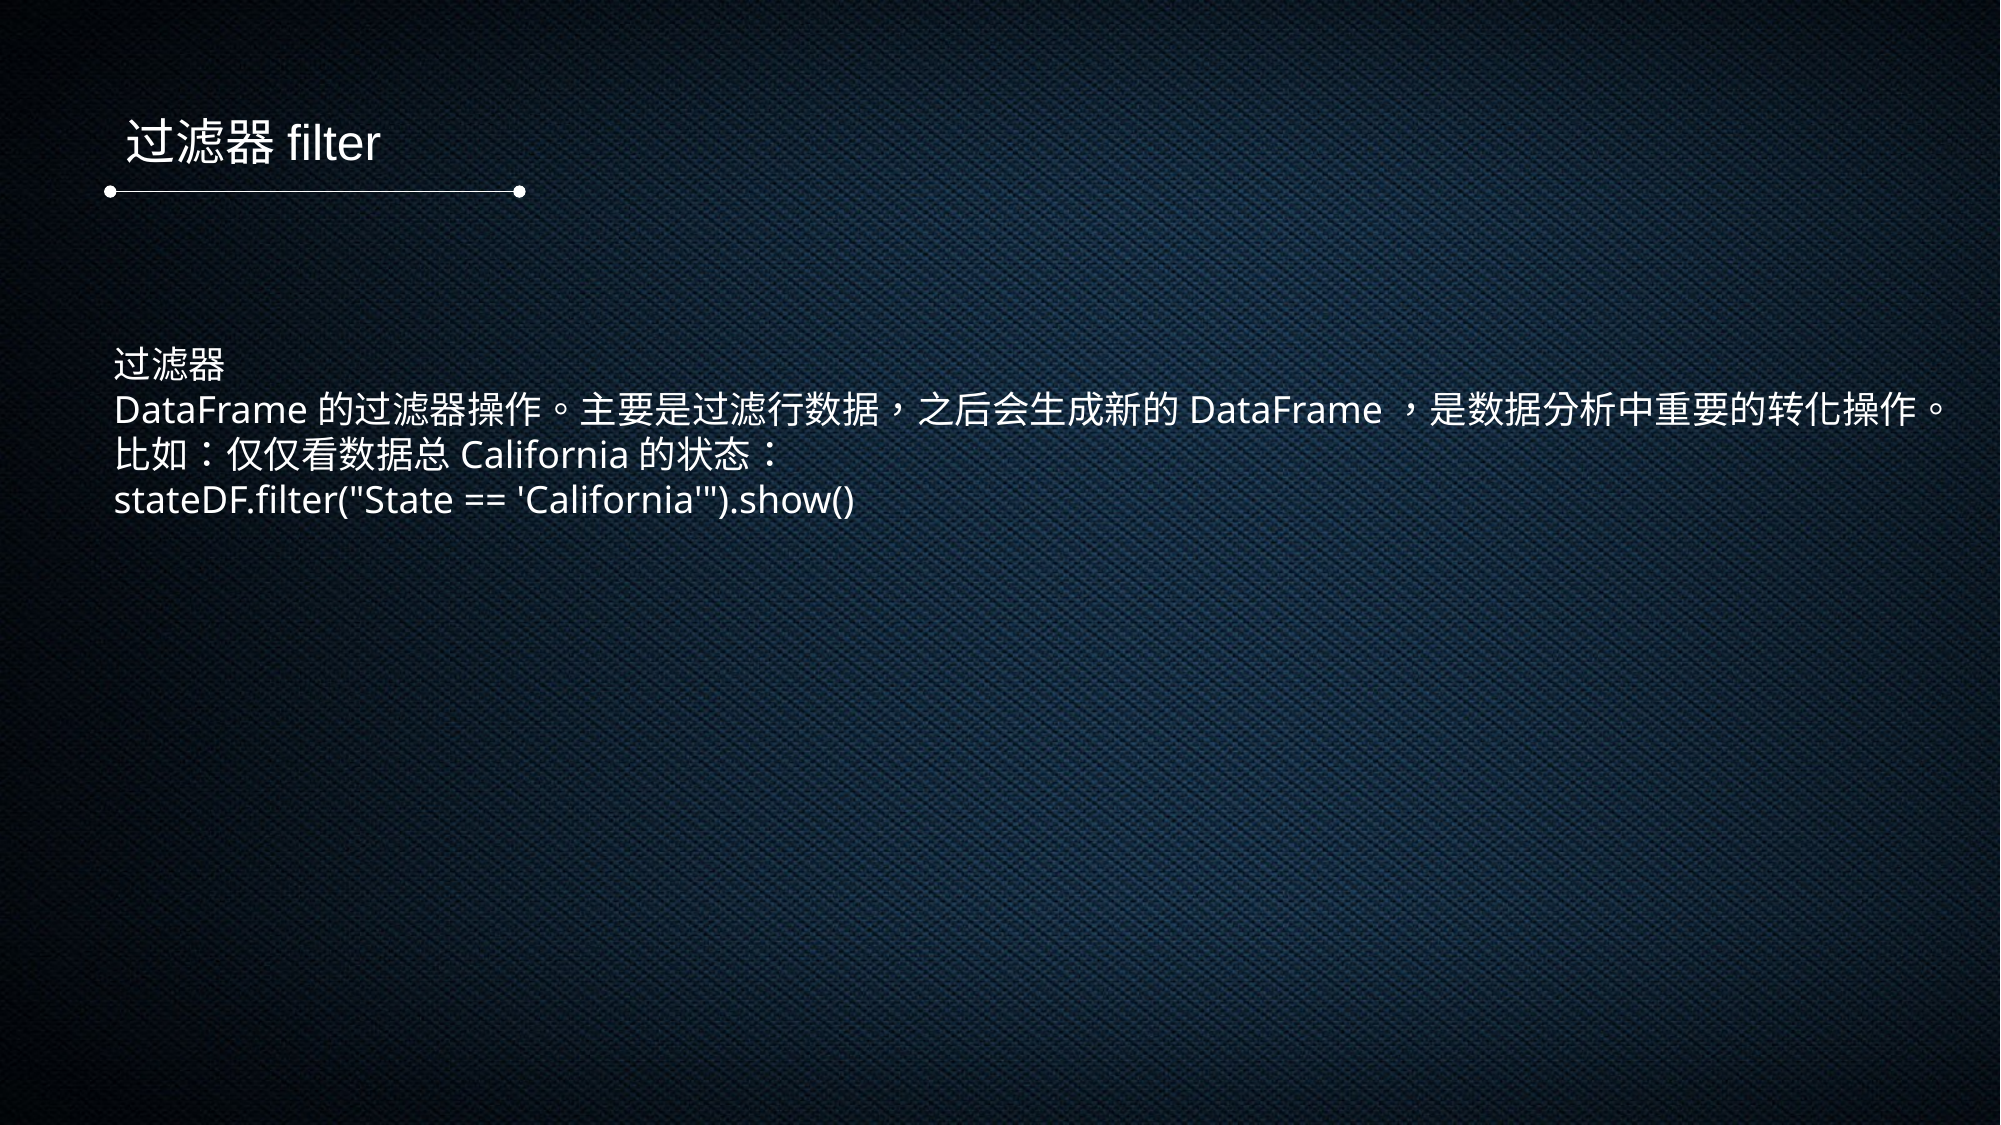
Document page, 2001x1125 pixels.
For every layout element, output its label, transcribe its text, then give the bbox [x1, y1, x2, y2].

text_box 过滤器 DataFrame的过滤器操作。主要是过滤行数据，之后会生成新的DataFrame，是数据分析中重要的转化操作。 比如：仅仅看数据总California的状态： stateDF.filter("State == 'California'").show() [98, 334, 1970, 529]
picture [0, 0, 2000, 1125]
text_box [110, 103, 825, 192]
